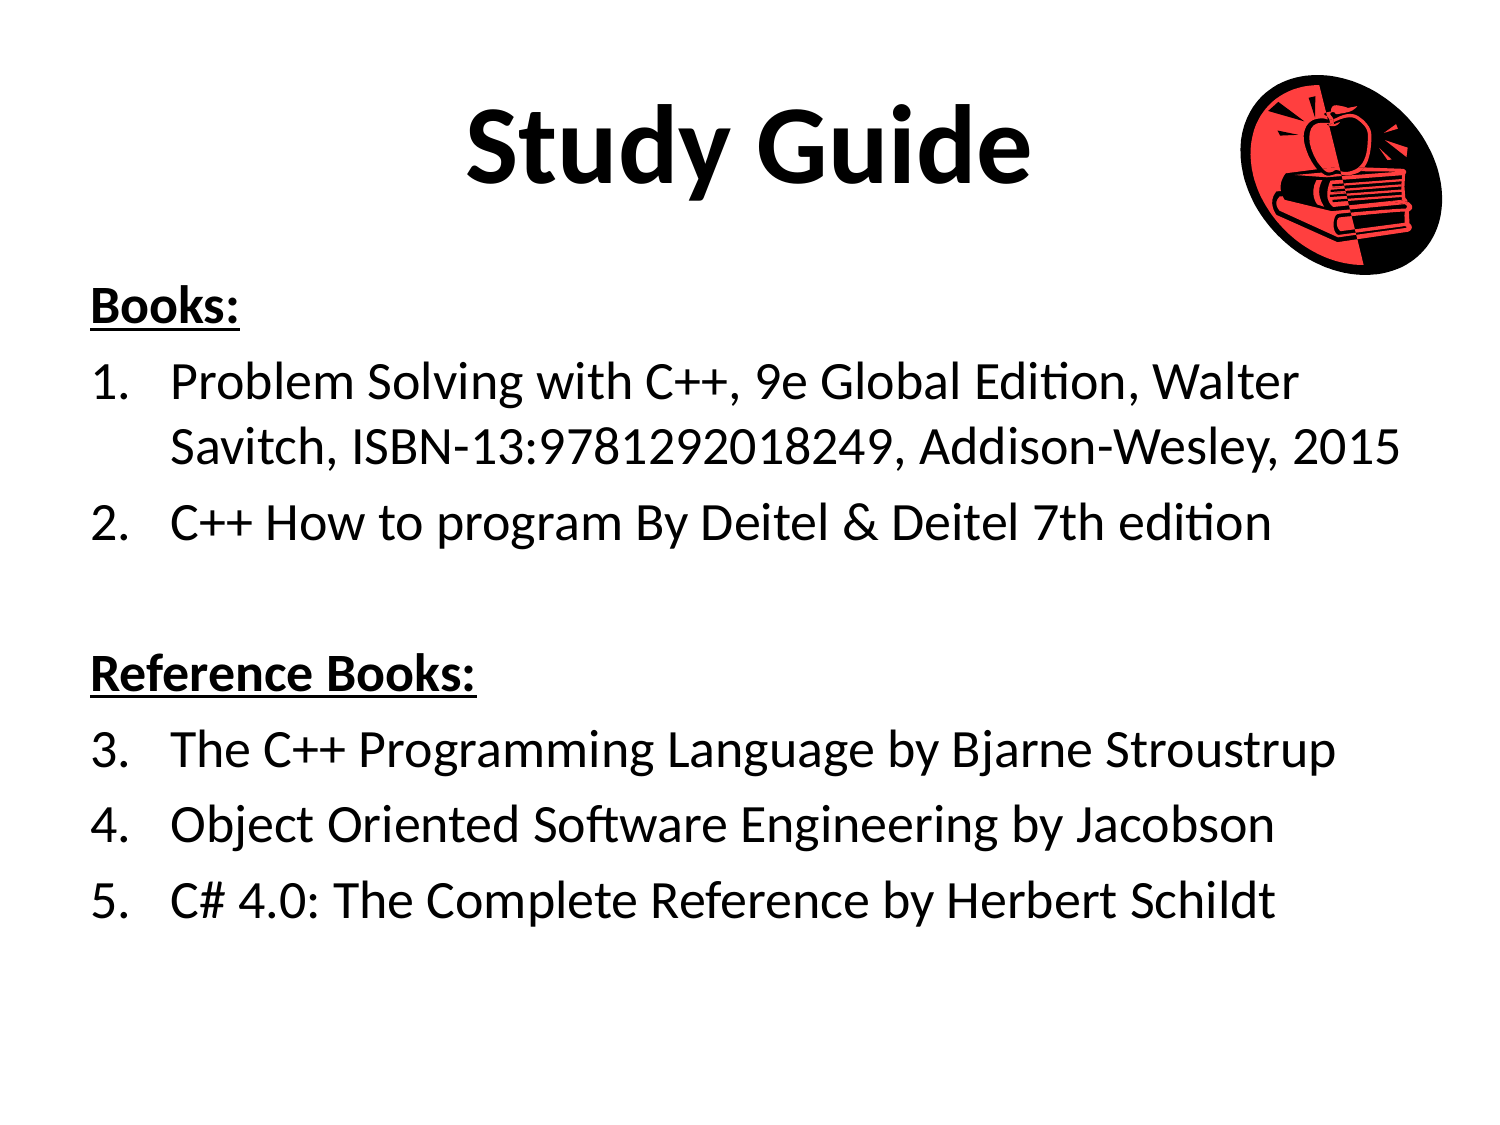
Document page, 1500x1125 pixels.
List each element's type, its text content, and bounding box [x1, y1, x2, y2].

picture [1237, 74, 1445, 276]
title Study Guide [75, 45, 1425, 233]
list Books: Problem Solving with C++, 9e Global Edition, Walter Savitch, ISBN-13:9781292018249, Addison-Wesley, 2015 C++ How to program By Deitel & Deitel 7th edition Reference Books: The C++ Programming Language by Bjarne Stroustrup Object Oriented Software Engineering by Jacobson C# 4.0: The Complete Reference by Herbert Schildt [75, 262, 1425, 1005]
